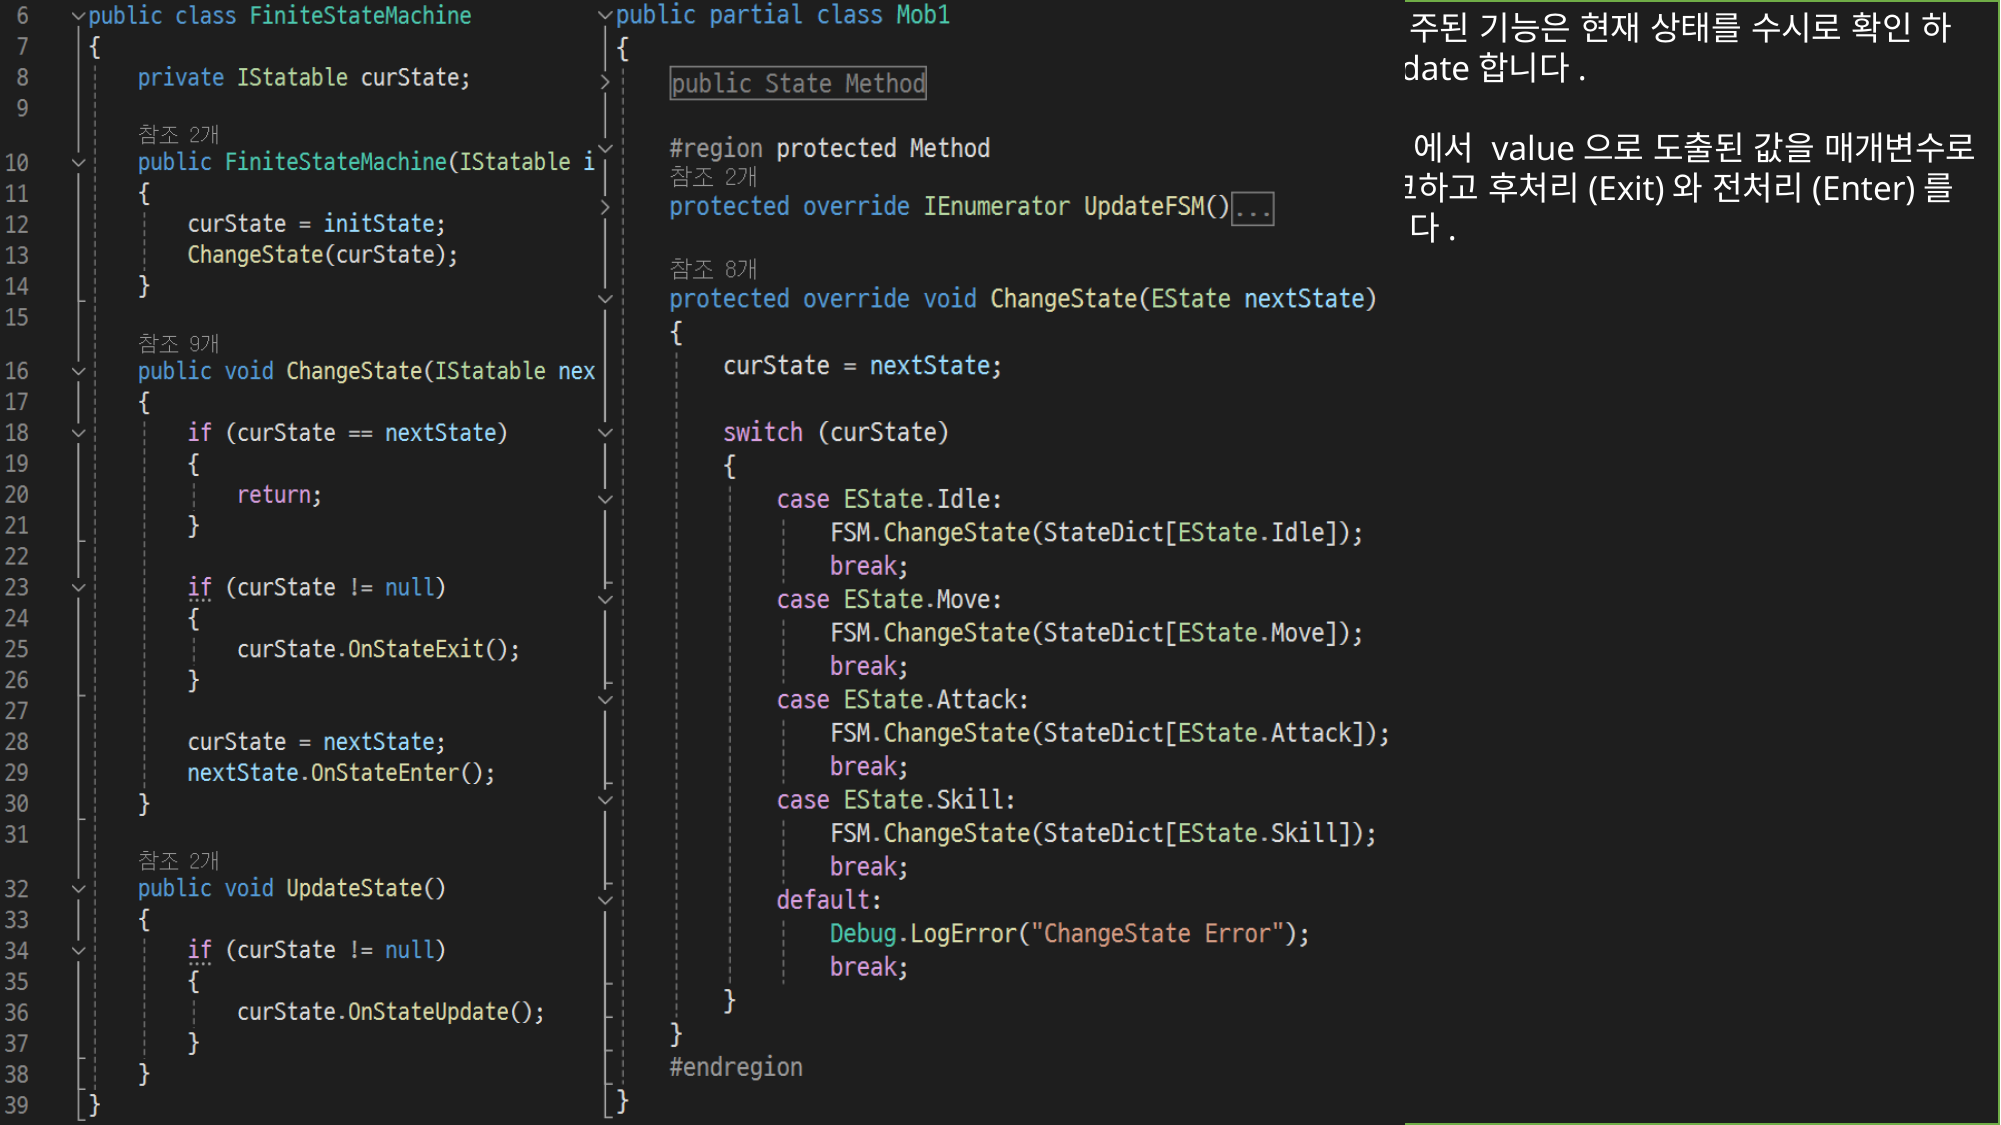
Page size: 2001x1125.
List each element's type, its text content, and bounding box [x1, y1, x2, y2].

picture [0, 0, 1405, 1125]
text_box FSM 클래스의 주된 기능은 현재 상태를 수시로 확인 하며, 상태를 update합니다. 또한 StateDict에서 value으로 도출된 값을 매개변수로 받아 상태를 체크하고 후처리(Exit)와 전처리(Enter)를 하도록 하였습니다. [1405, 0, 2000, 1125]
